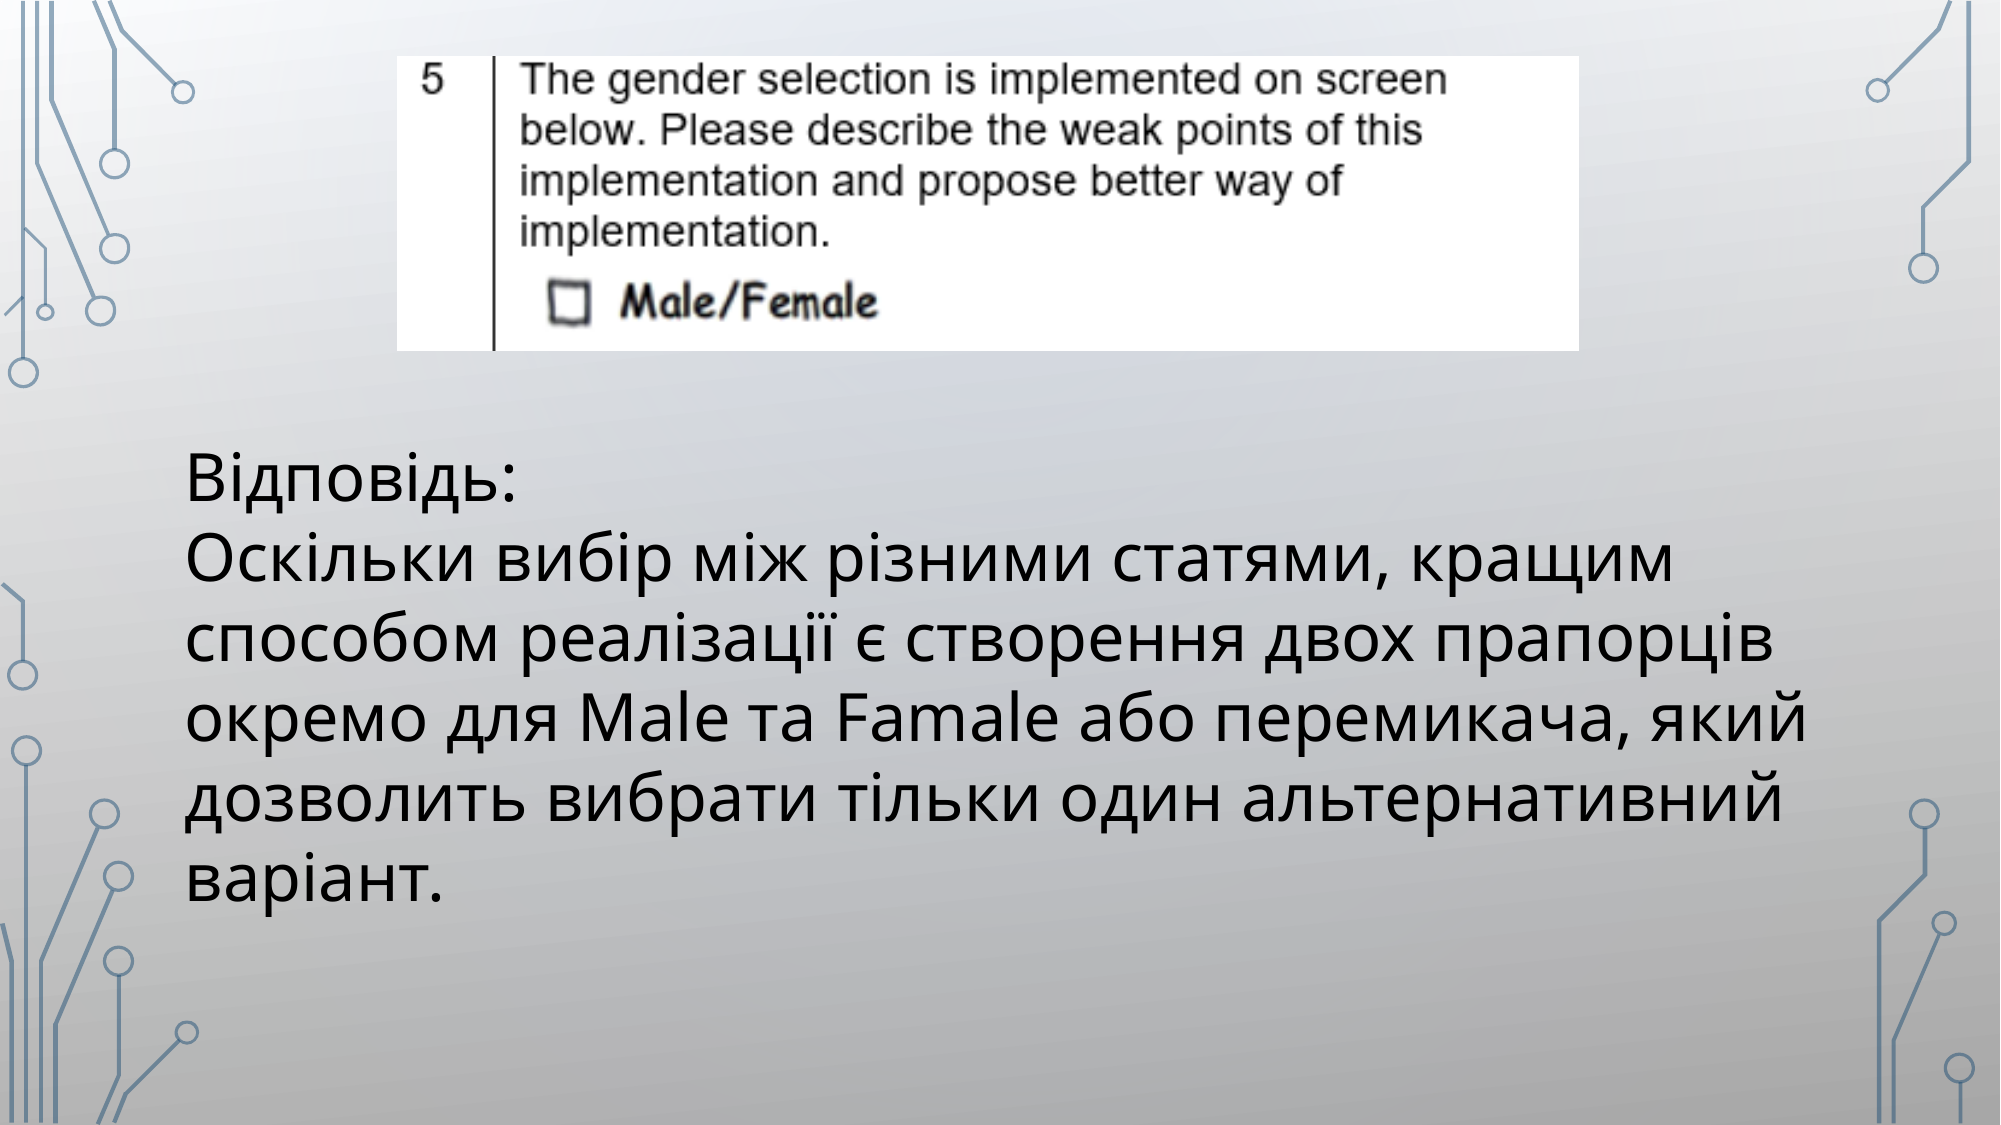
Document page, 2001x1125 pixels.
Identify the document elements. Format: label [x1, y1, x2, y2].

picture [201, 0, 2000, 1125]
text_box [0, 0, 201, 1125]
text_box [1863, 0, 1976, 1124]
